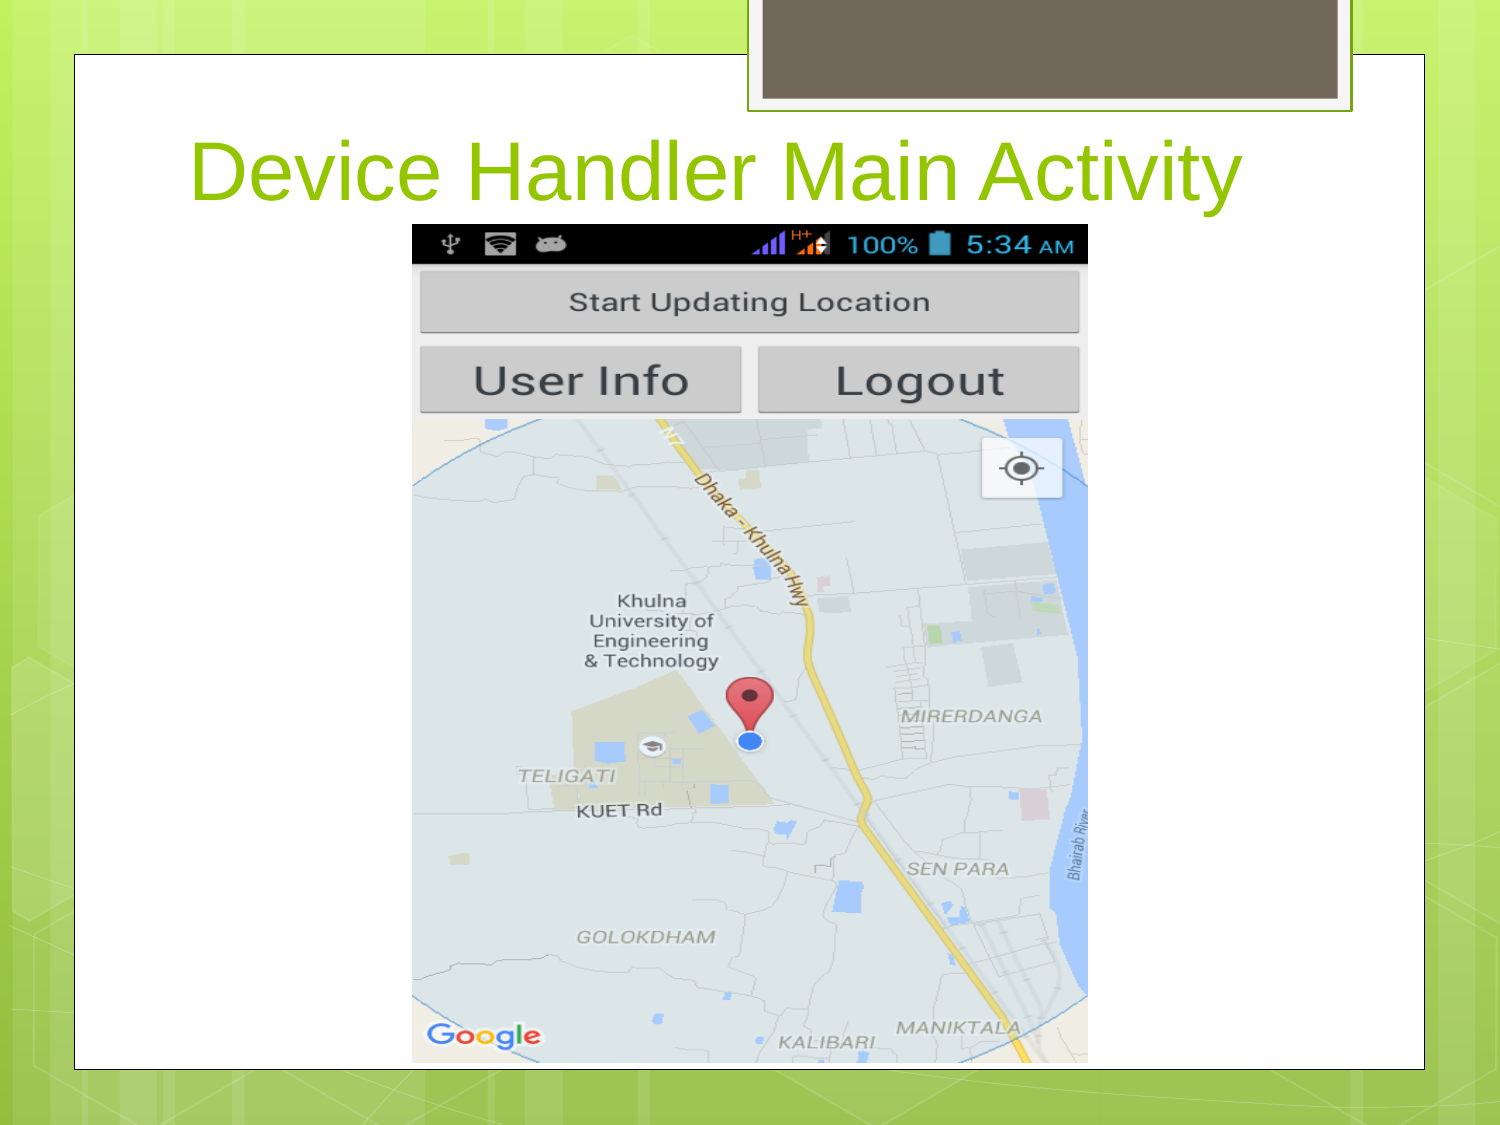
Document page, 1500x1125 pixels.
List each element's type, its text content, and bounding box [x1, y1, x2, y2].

picture [412, 224, 1088, 1063]
title Device Handler Main Activity [150, 12, 1303, 225]
